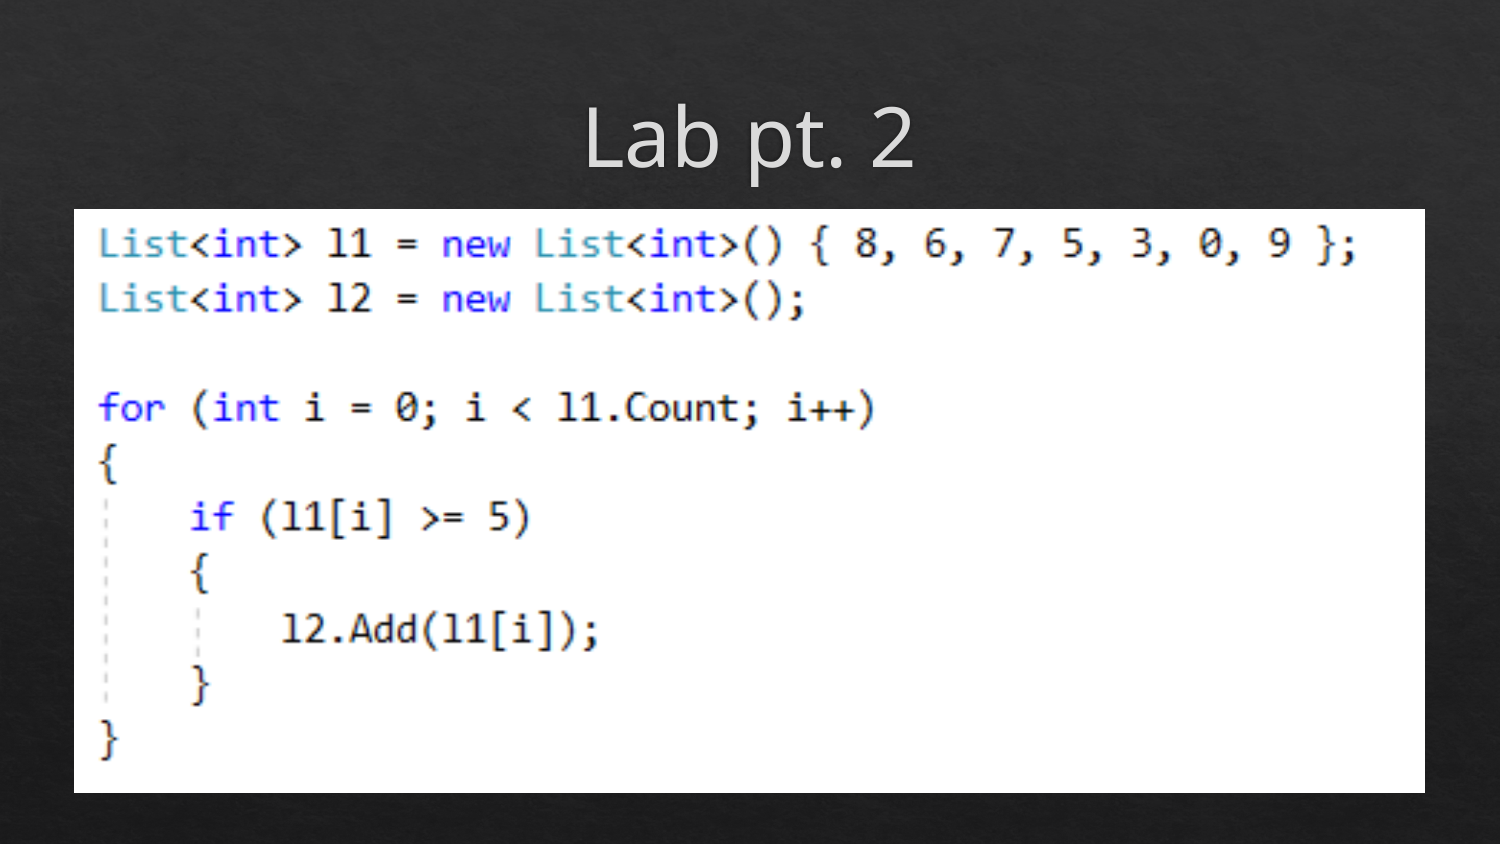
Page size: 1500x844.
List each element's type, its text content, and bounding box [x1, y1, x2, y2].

title Lab pt. 2 [112, 75, 1387, 195]
picture [0, 0, 1500, 844]
